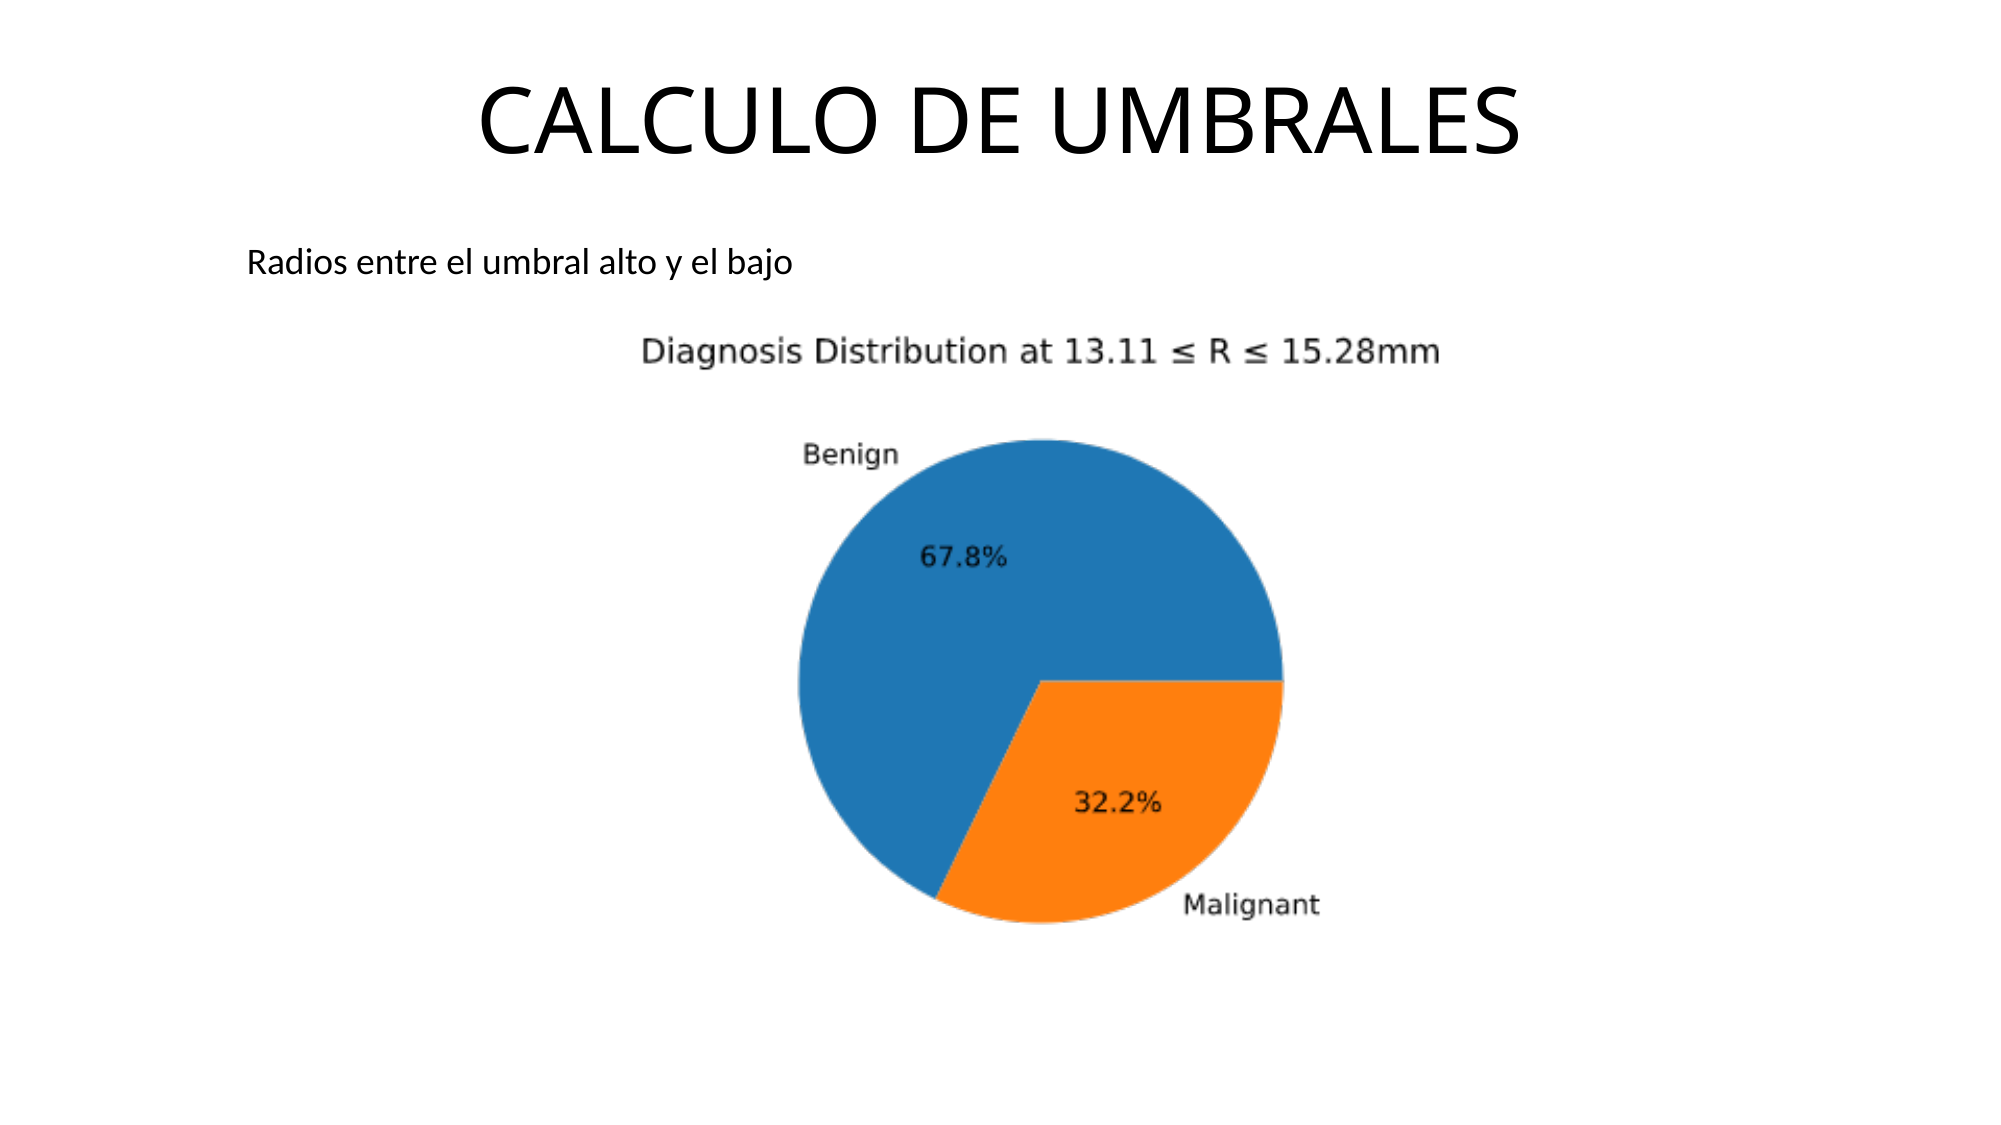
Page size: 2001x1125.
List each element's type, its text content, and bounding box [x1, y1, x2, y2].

title CALCULO DE UMBRALES [137, 14, 1863, 233]
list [621, 318, 1462, 1004]
text_box Radios entre el umbral alto y el bajo [232, 229, 946, 289]
